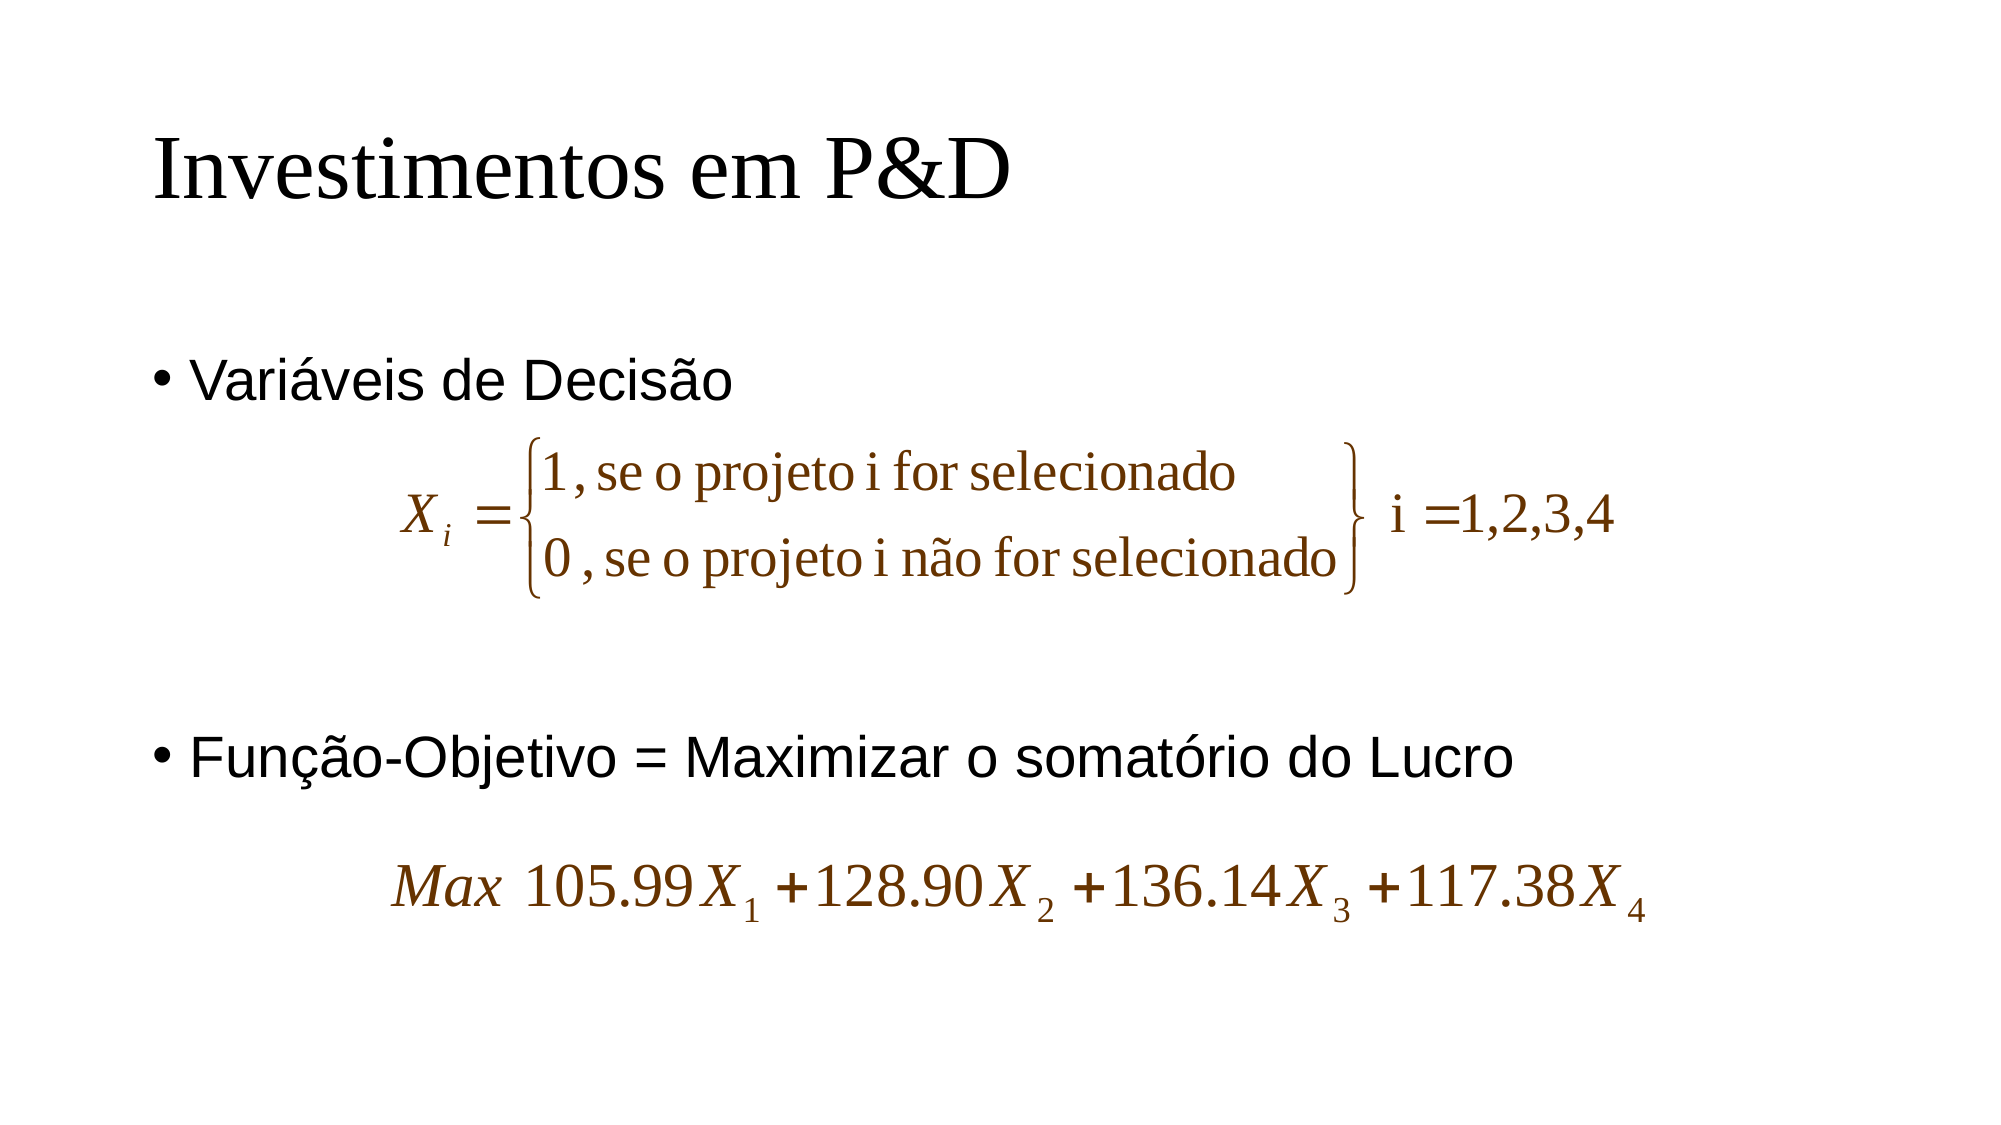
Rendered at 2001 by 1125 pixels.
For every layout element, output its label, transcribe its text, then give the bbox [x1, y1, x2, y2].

title Investimentos em P&D [137, 59, 1863, 278]
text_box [388, 428, 1624, 609]
list Variáveis de Decisão Função-Objetivo = Maximizar o somatório do Lucro [137, 299, 1863, 1014]
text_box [380, 843, 1659, 938]
